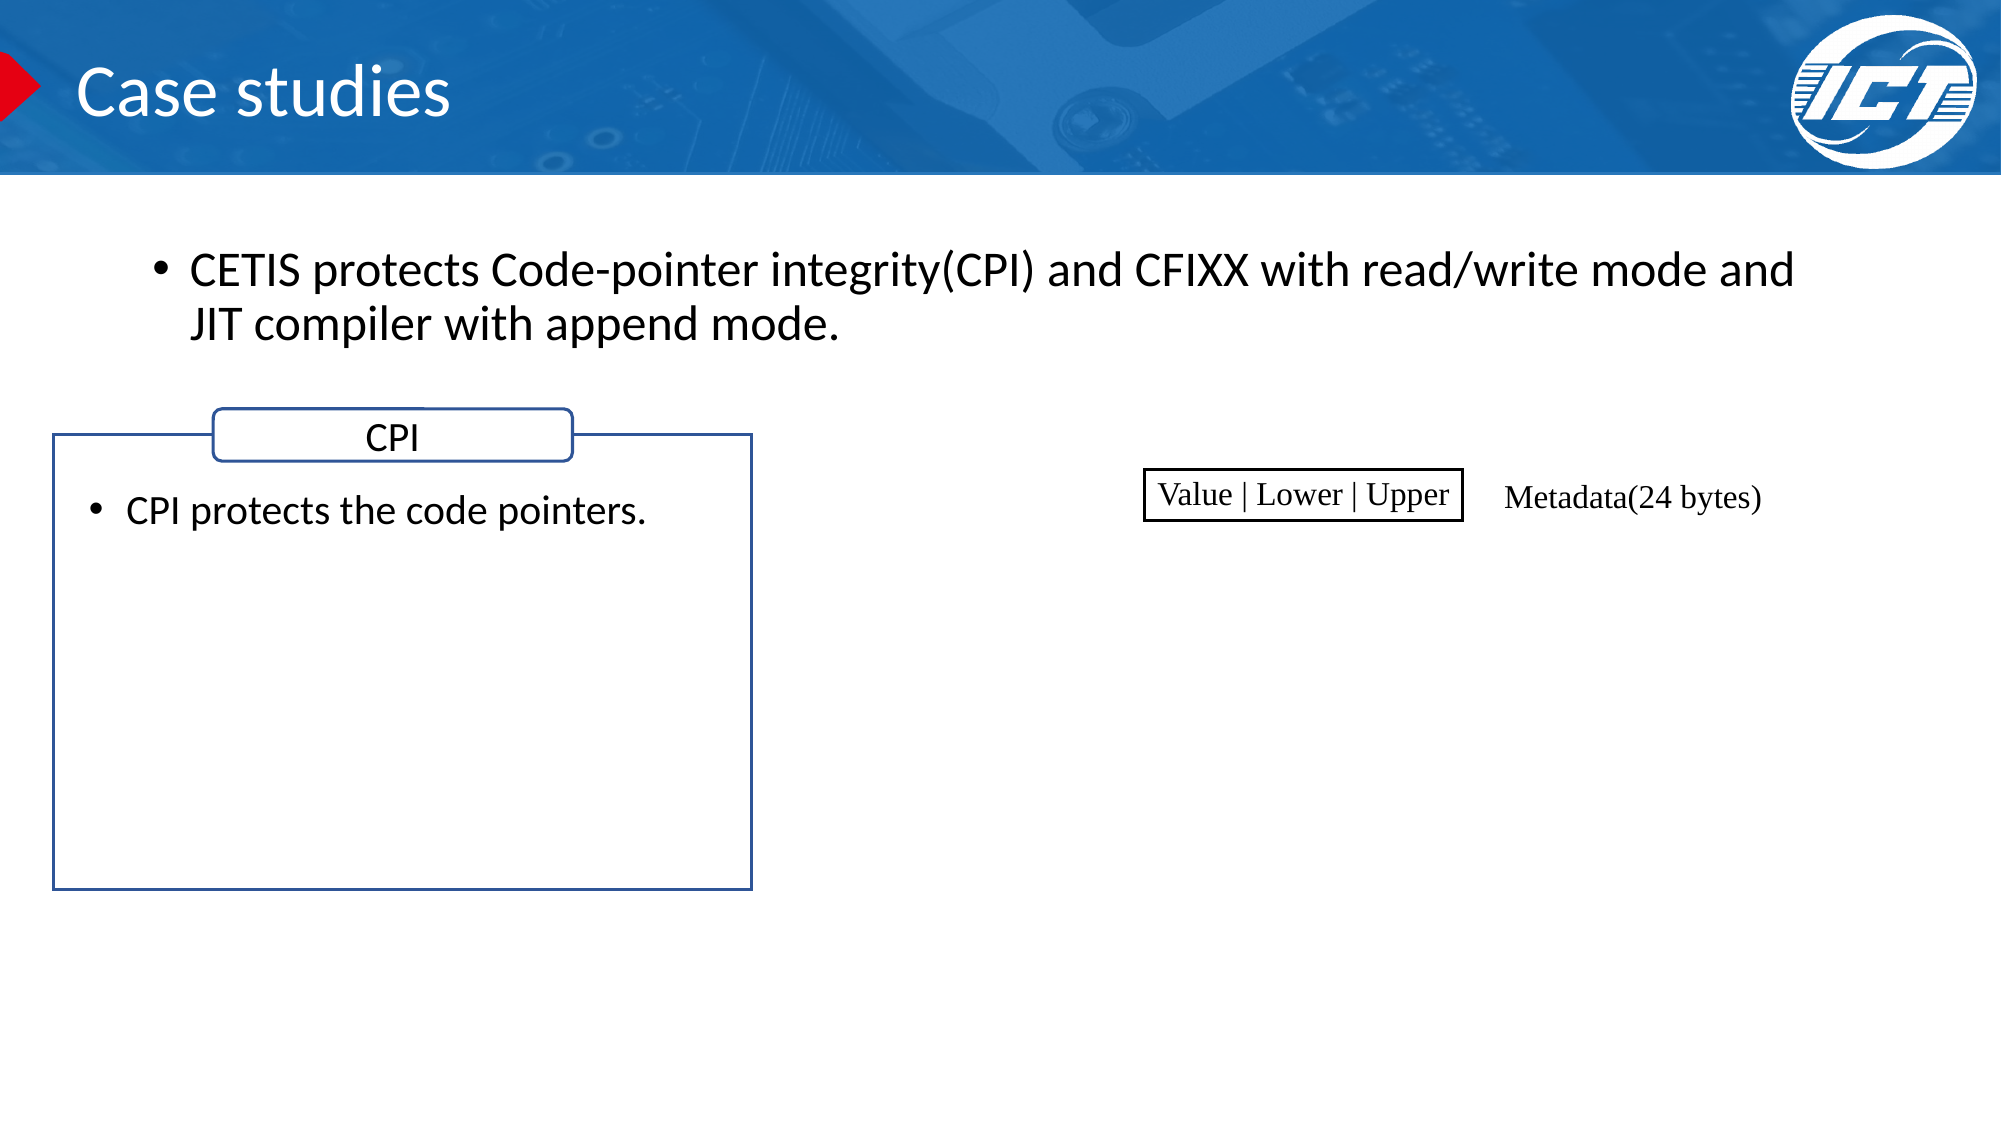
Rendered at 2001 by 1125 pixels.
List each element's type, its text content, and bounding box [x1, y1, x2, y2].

text_box Value | Lower | Upper [1143, 469, 1464, 521]
title Case studies [61, 0, 1787, 201]
picture [1791, 15, 1977, 169]
text_box CPI protects the code pointers. [74, 481, 743, 895]
text_box CPI [212, 407, 574, 463]
text_box Metadata(24 bytes) [1489, 468, 1778, 523]
list CETIS protects Code-pointer integrity(CPI) and CFIXX with read/write mode and JIT compiler with append mode. [137, 235, 1863, 1014]
text_box [52, 434, 753, 890]
